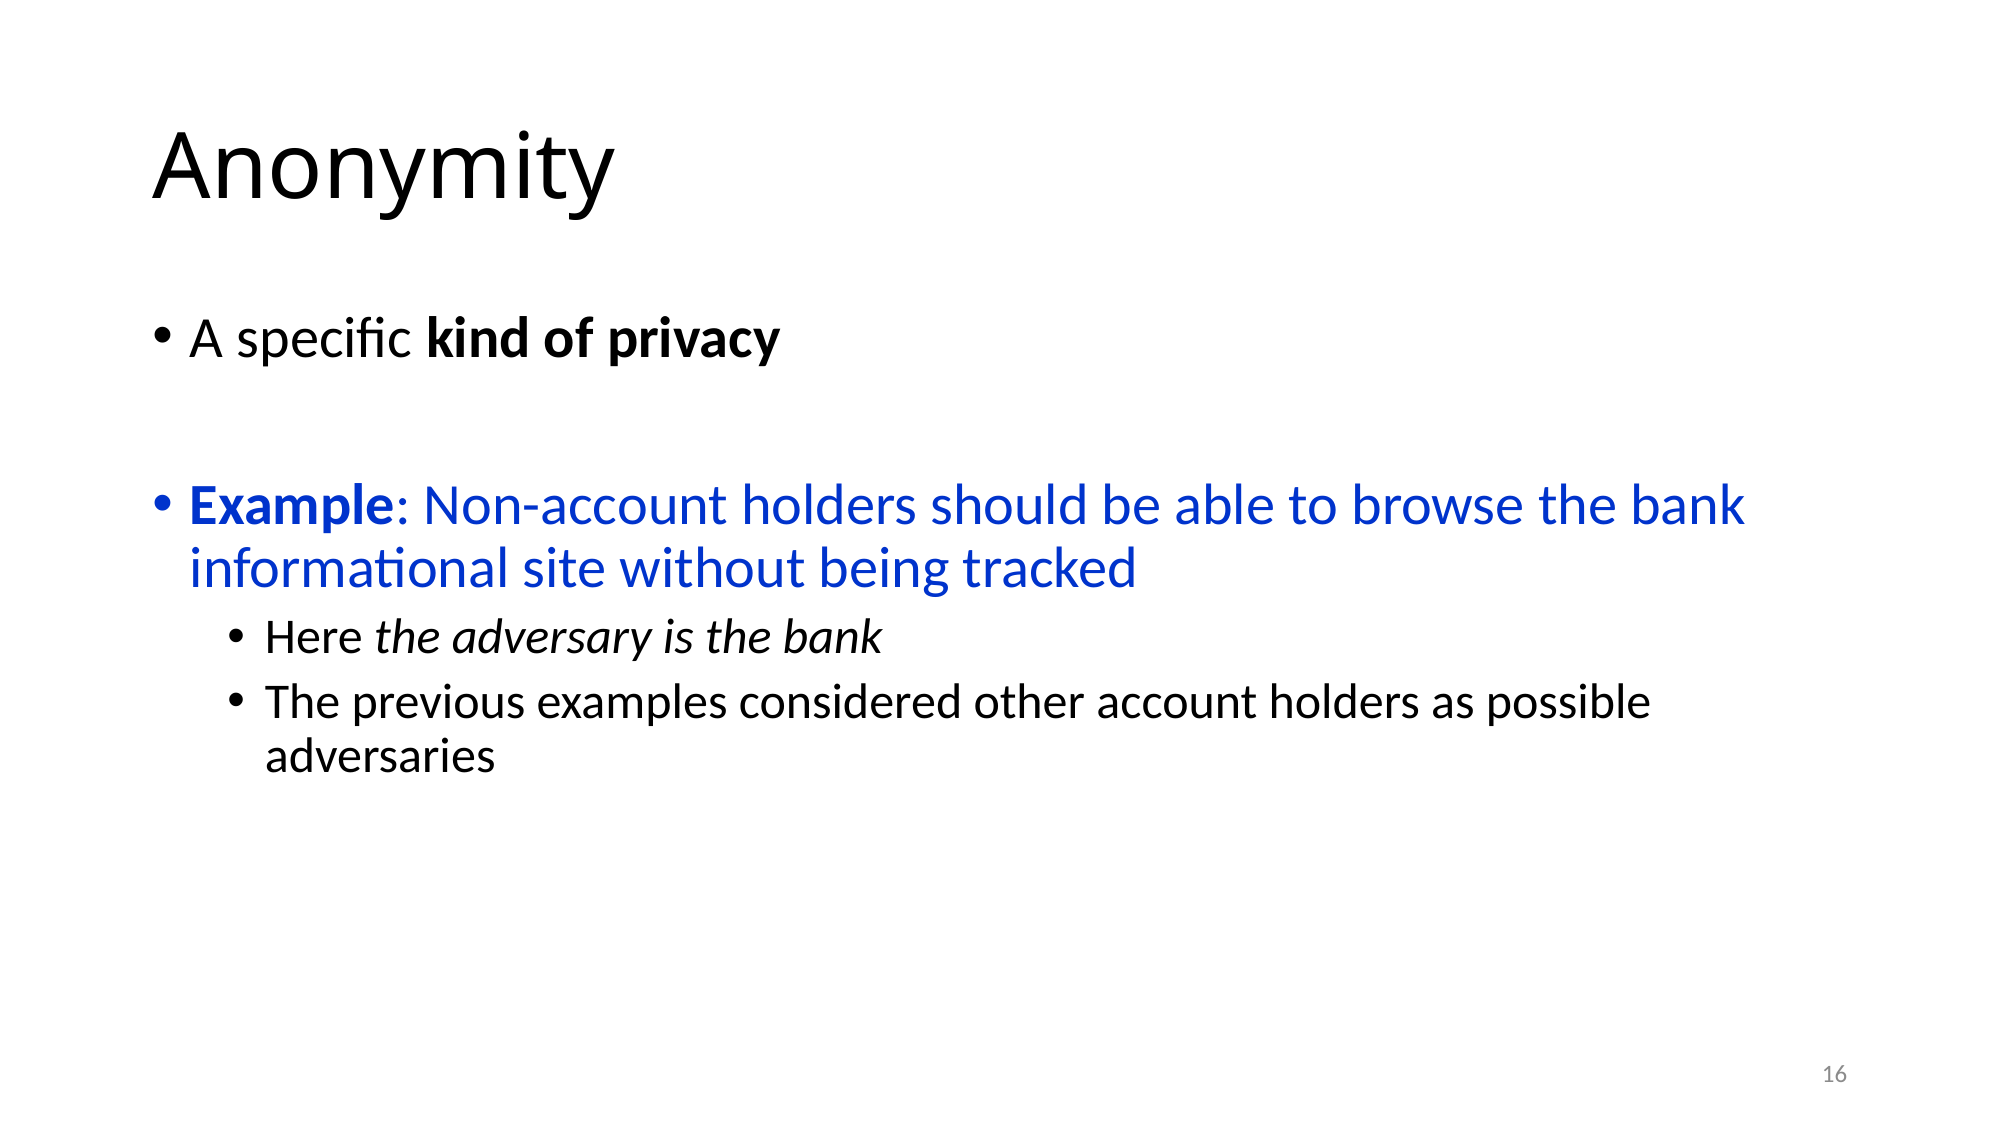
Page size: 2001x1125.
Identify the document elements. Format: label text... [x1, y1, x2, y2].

list A specific kind of privacy Example: Non-account holders should be able to browse the bank informational site without being tracked Here the adversary is the bank The previous examples considered other account holders as possible adversaries [137, 299, 1863, 1014]
slide_number 16 [1412, 1042, 1863, 1103]
title Anonymity [137, 59, 1863, 278]
